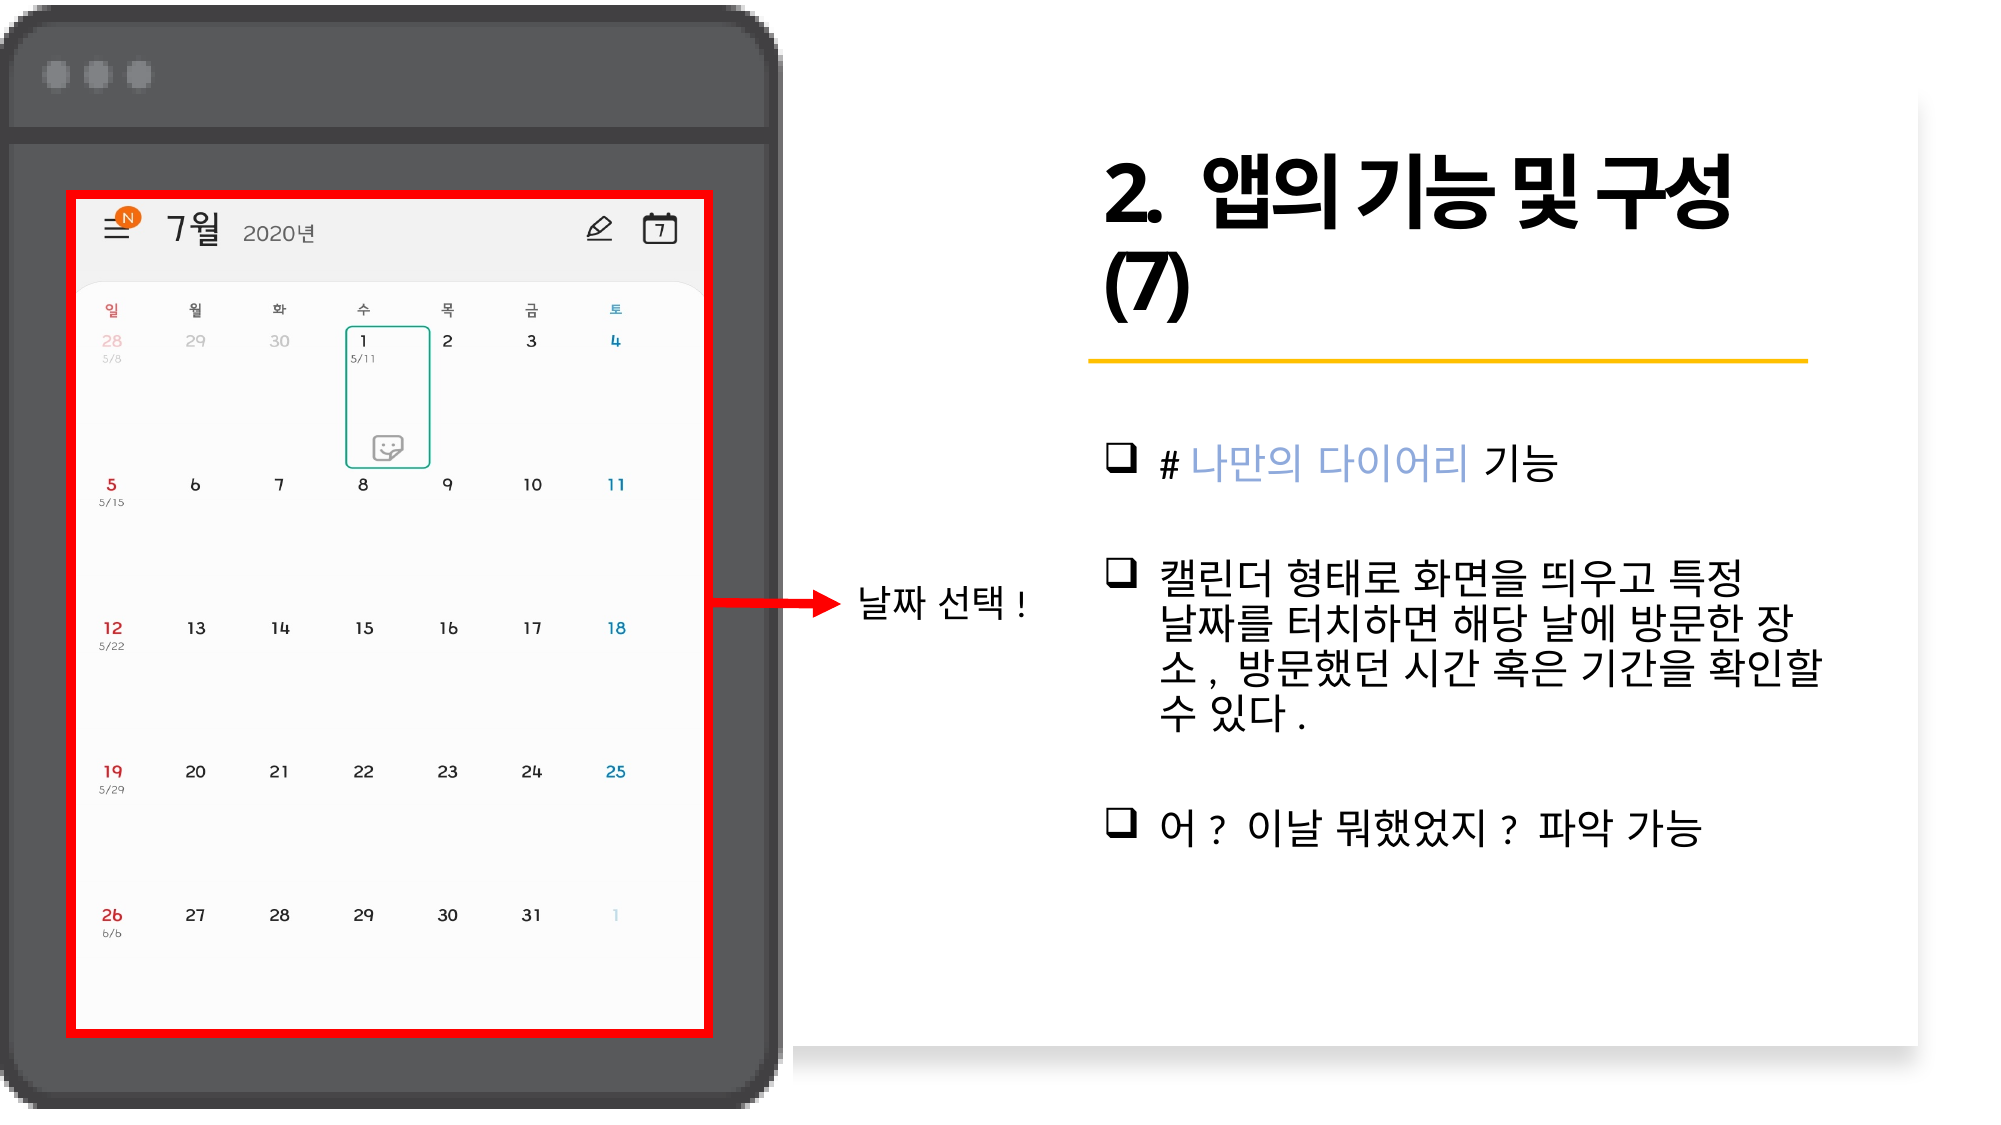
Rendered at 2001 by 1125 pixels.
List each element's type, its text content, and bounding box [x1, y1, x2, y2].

picture [0, 0, 793, 1125]
text_box [793, 0, 2000, 1125]
text_box 날짜 선택! [843, 572, 1037, 633]
text_box [793, 84, 1919, 1047]
text_box #나만의 다이어리 기능 캘린더 형태로 화면을 띄우고 특정 날짜를 터치하면 해당 날에 방문한 장소, 방문했던 시간 혹은 기간을 확인할 수 있다. 어? 이날 뭐했었지? 파악 가능 [1088, 350, 1861, 947]
title 2. 앱의 기능 및 구성(7) [1088, 143, 1861, 336]
